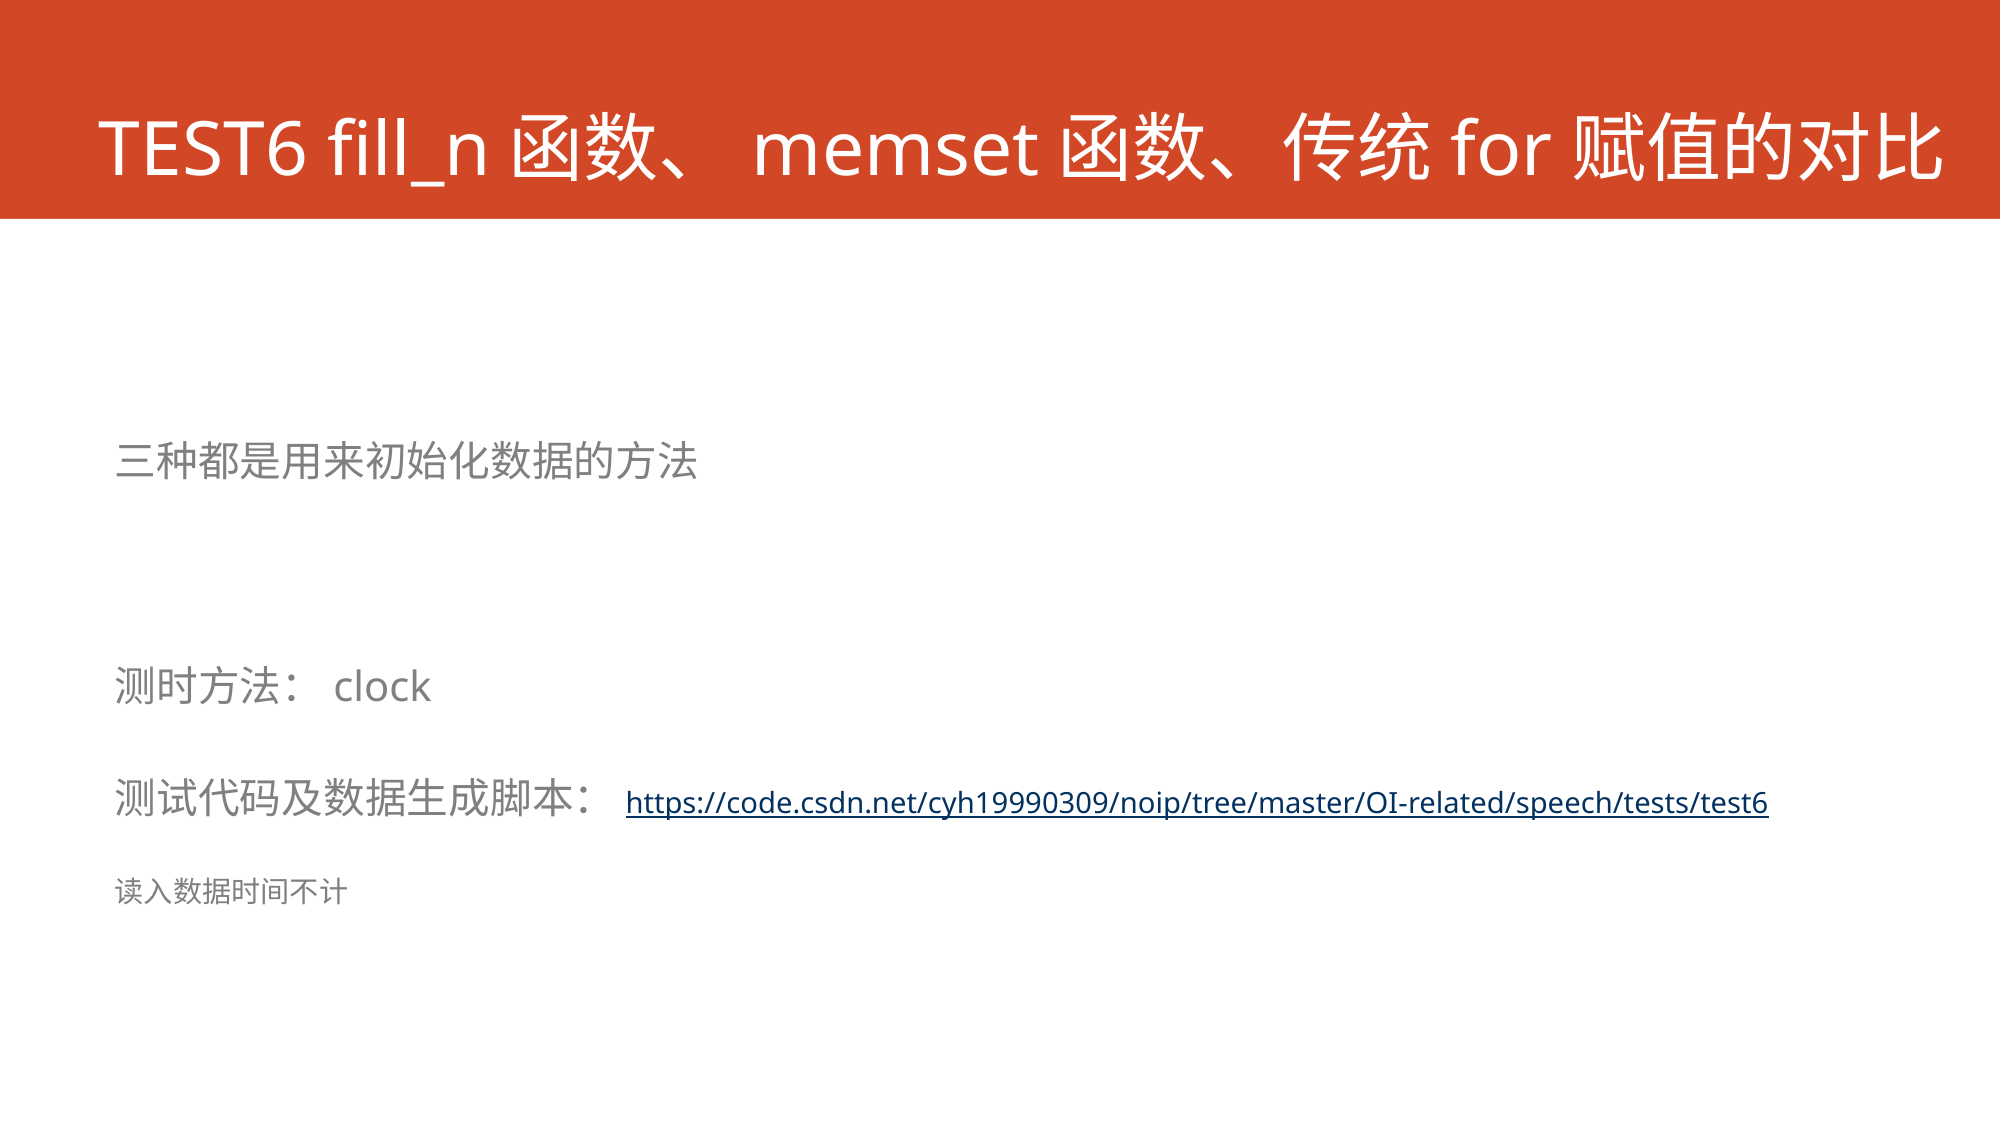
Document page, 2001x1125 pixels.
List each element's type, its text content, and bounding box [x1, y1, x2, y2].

text_box 三种都是用来初始化数据的方法 测时方法：clock 测试代码及数据生成脚本：https://code.csdn.net/cyh19990309/noip/tree/master/OI-related/speech/tests/test6 读入数据时间不计 [99, 402, 1806, 1041]
title TEST6 fill_n函数、memset函数、传统for赋值的对比 [83, 0, 2000, 199]
